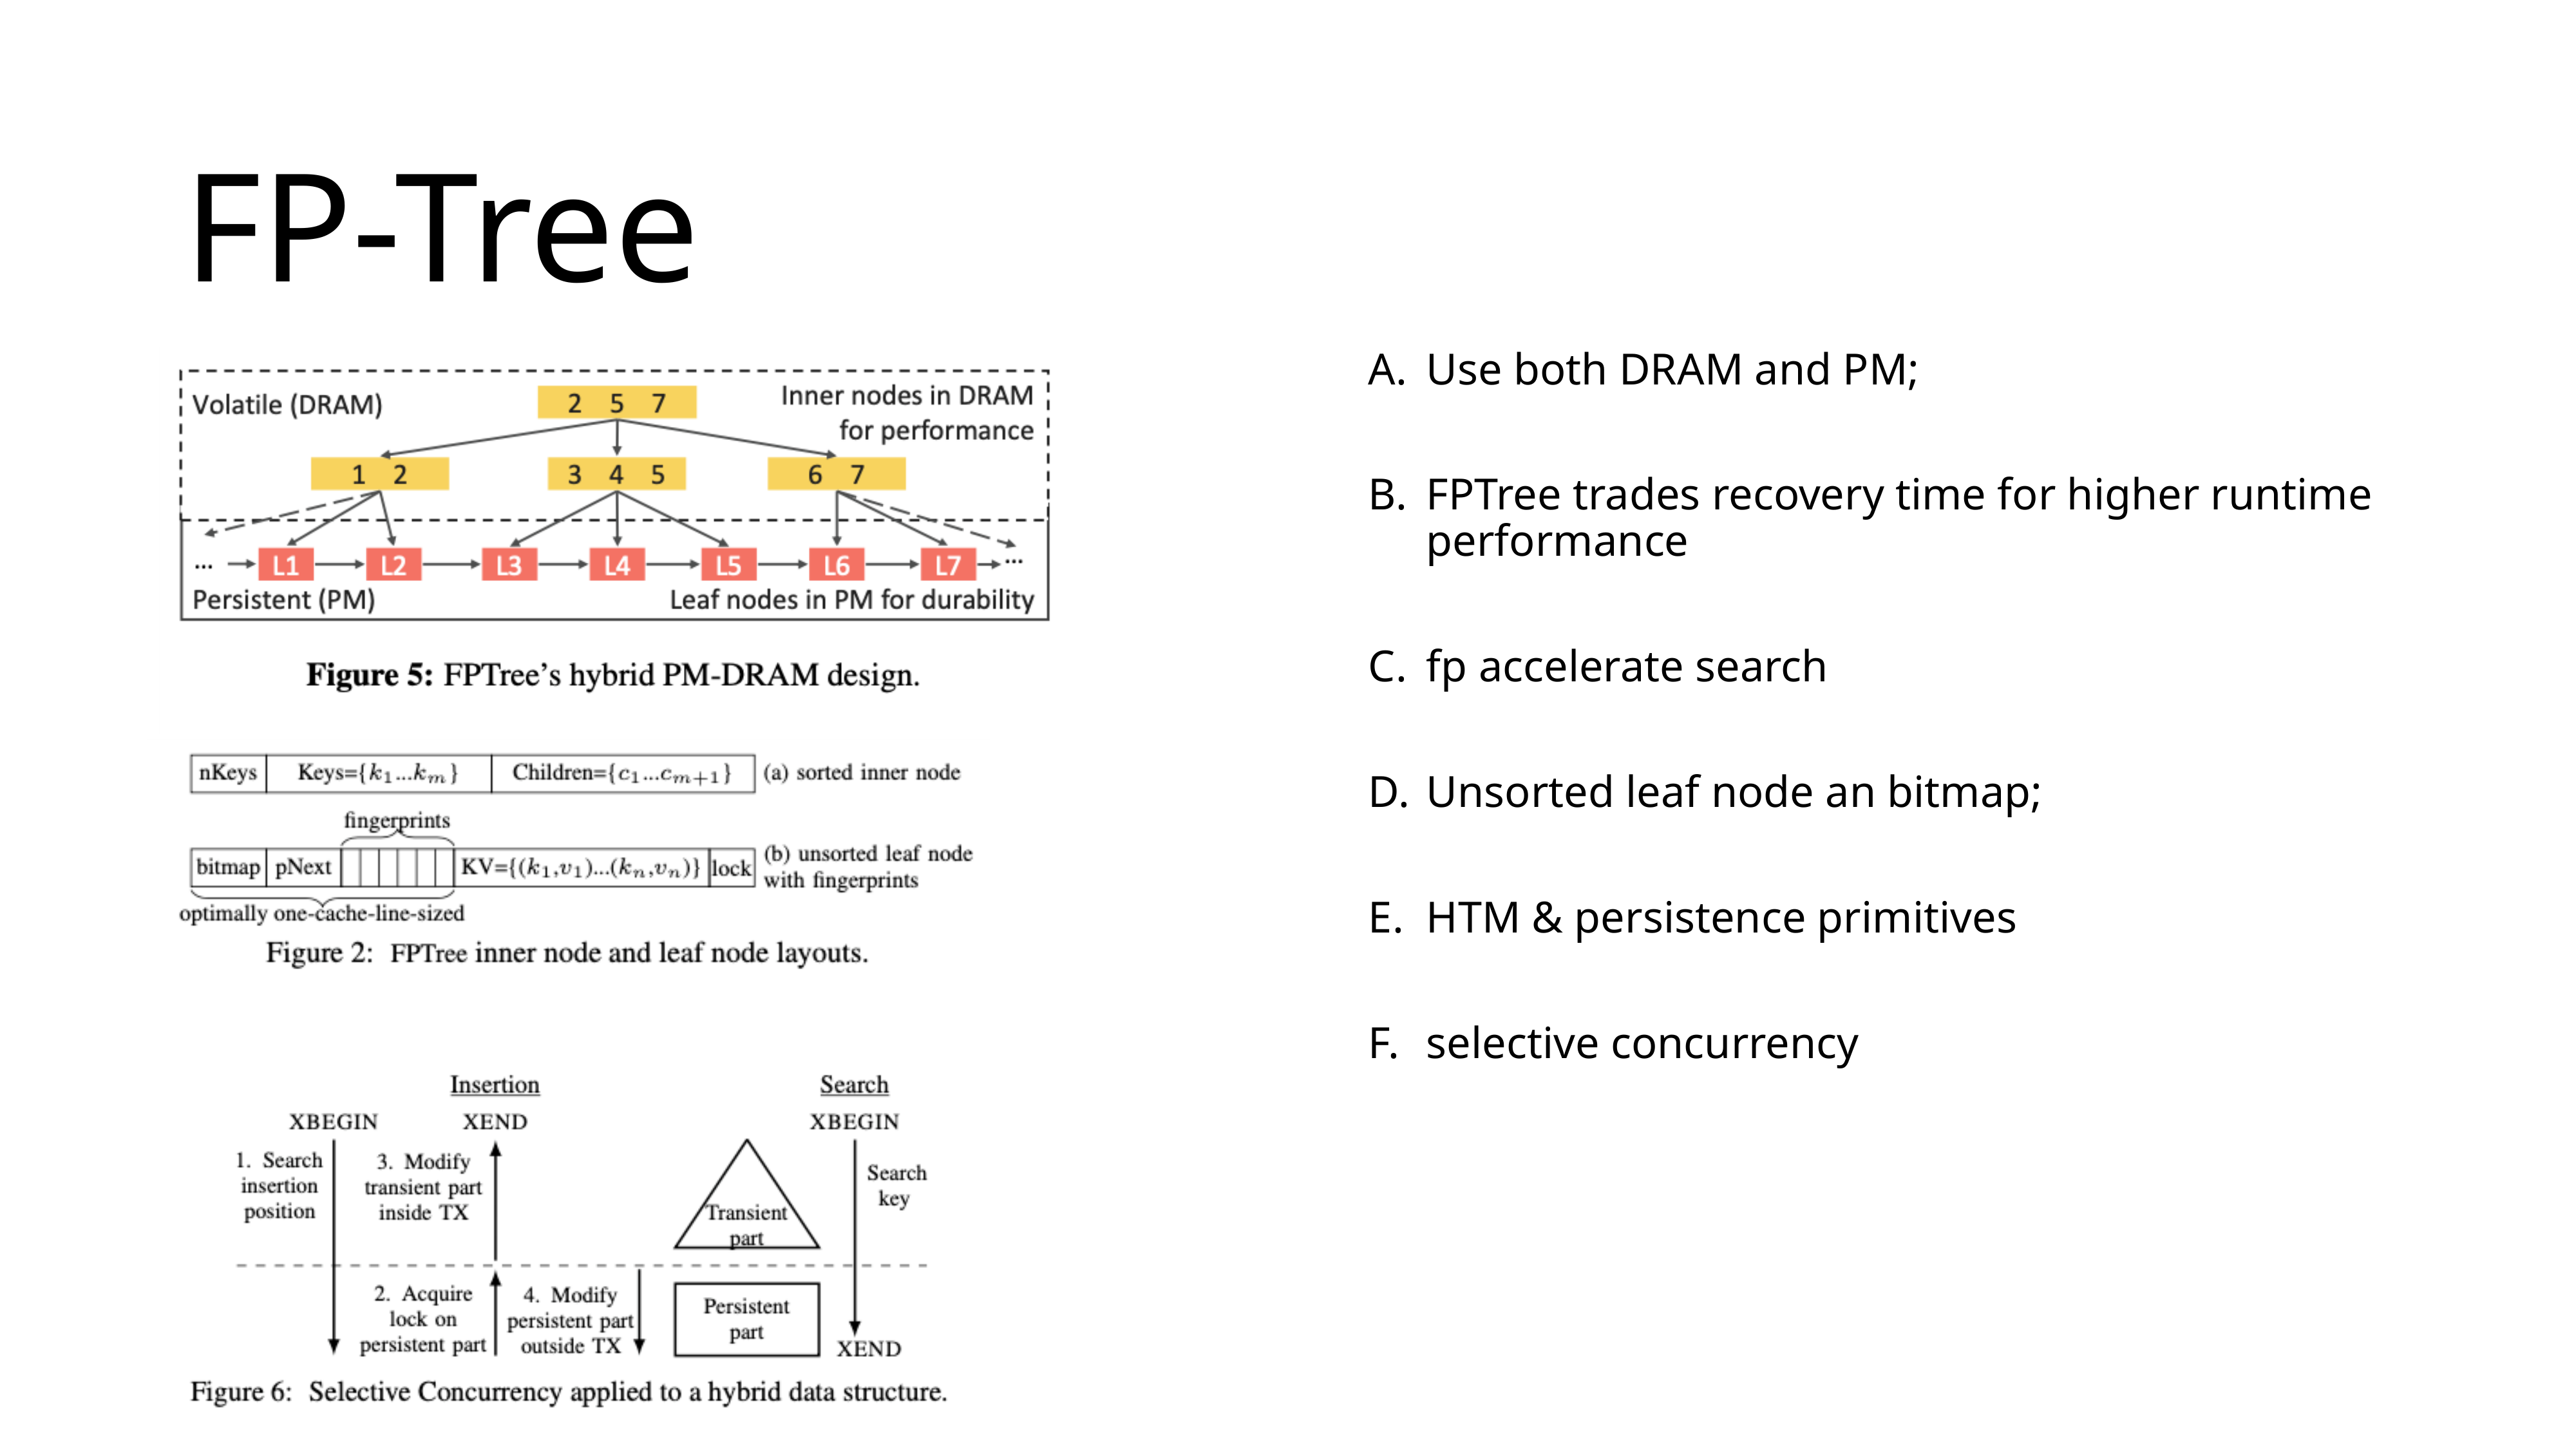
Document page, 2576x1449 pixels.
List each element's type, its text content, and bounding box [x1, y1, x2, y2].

picture [177, 1023, 959, 1419]
list Use both DRAM and PM; FPTree trades recovery time for higher runtime performance fp accelerate search Unsorted leaf node an bitmap; HTM & persistence primitives selective concurrency [1363, 341, 2530, 1224]
title FP-Tree [178, 100, 2398, 343]
picture [147, 331, 1093, 734]
picture [147, 739, 990, 981]
